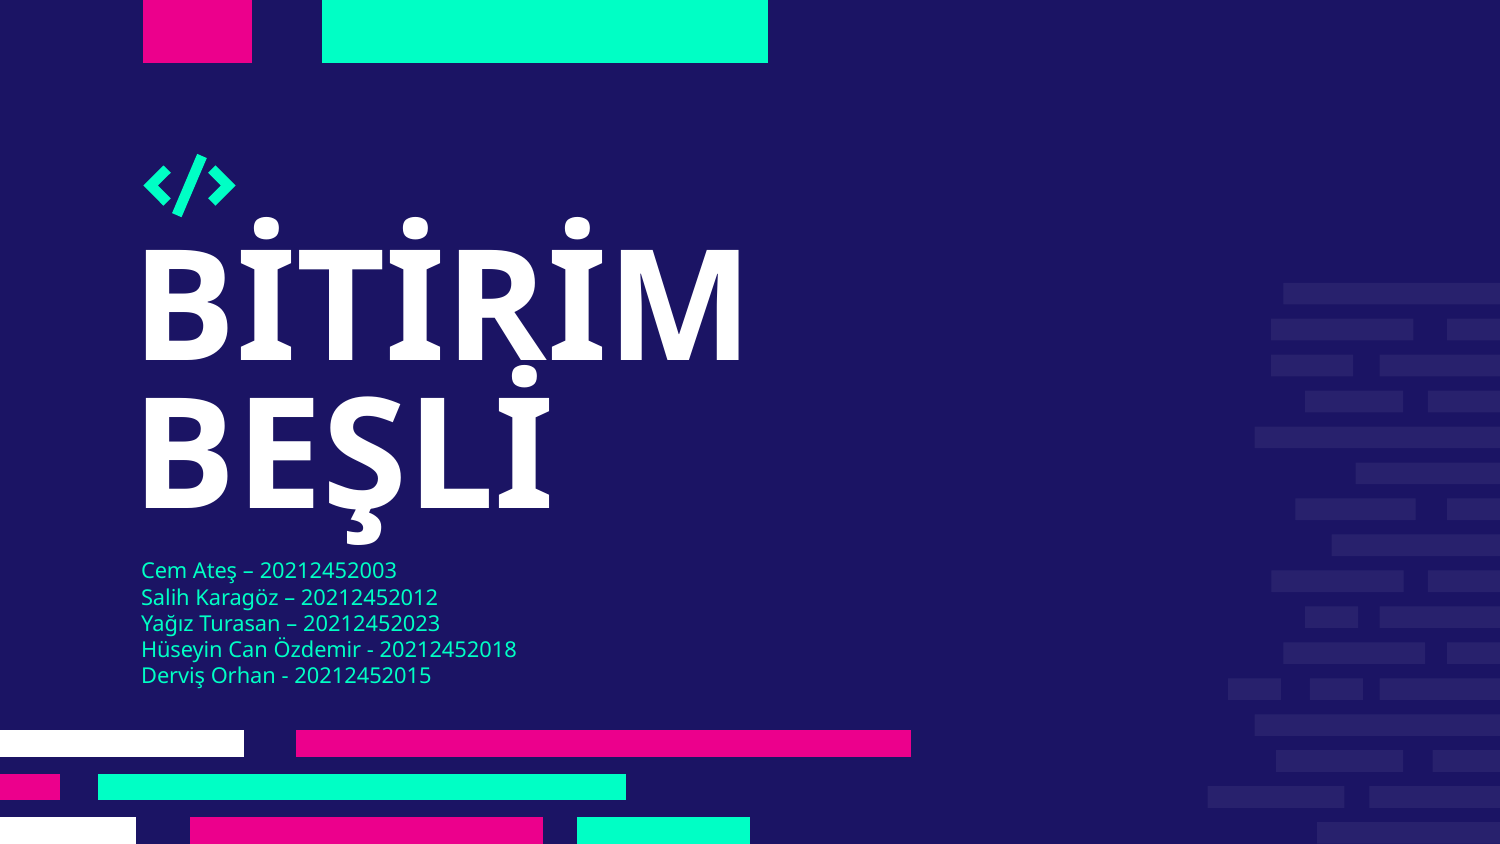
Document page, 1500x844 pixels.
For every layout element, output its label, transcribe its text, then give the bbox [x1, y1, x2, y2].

subtitle Cem Ateş – 20212452003 Salih Karagöz – 20212452012 Yağız Turasan – 20212452023 Hüseyin Can Özdemir - 20212452018 Derviş Orhan - 20212452015 [126, 557, 1500, 688]
title BİTİRİM BEŞLİ [117, 224, 1500, 538]
